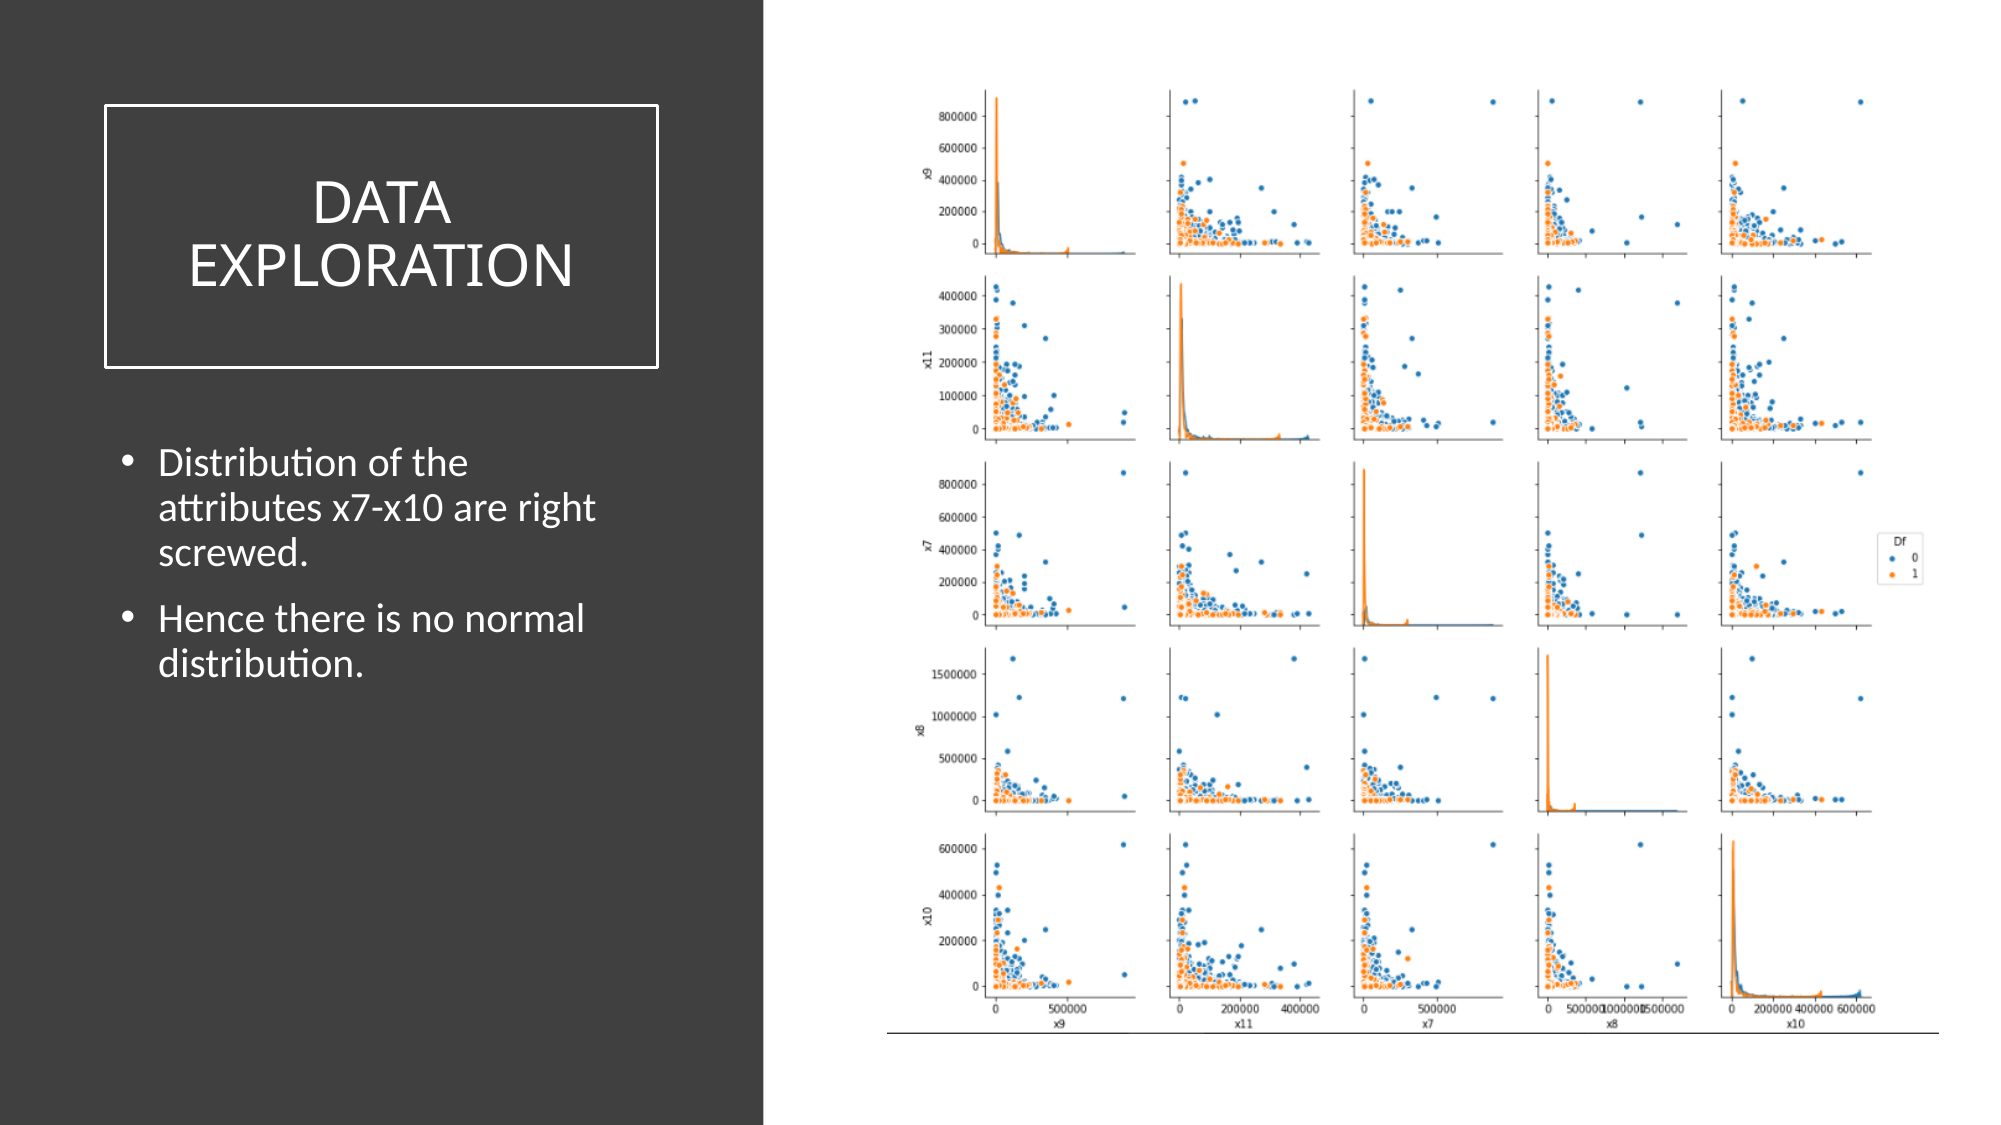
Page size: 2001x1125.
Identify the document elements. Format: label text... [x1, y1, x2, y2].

text_box [0, 0, 764, 1125]
picture [887, 69, 1939, 1034]
title DATA EXPLORATION [105, 105, 658, 368]
list Distribution of the attributes x7-x10 are right screwed. Hence there is no normal distribution. [105, 432, 658, 994]
